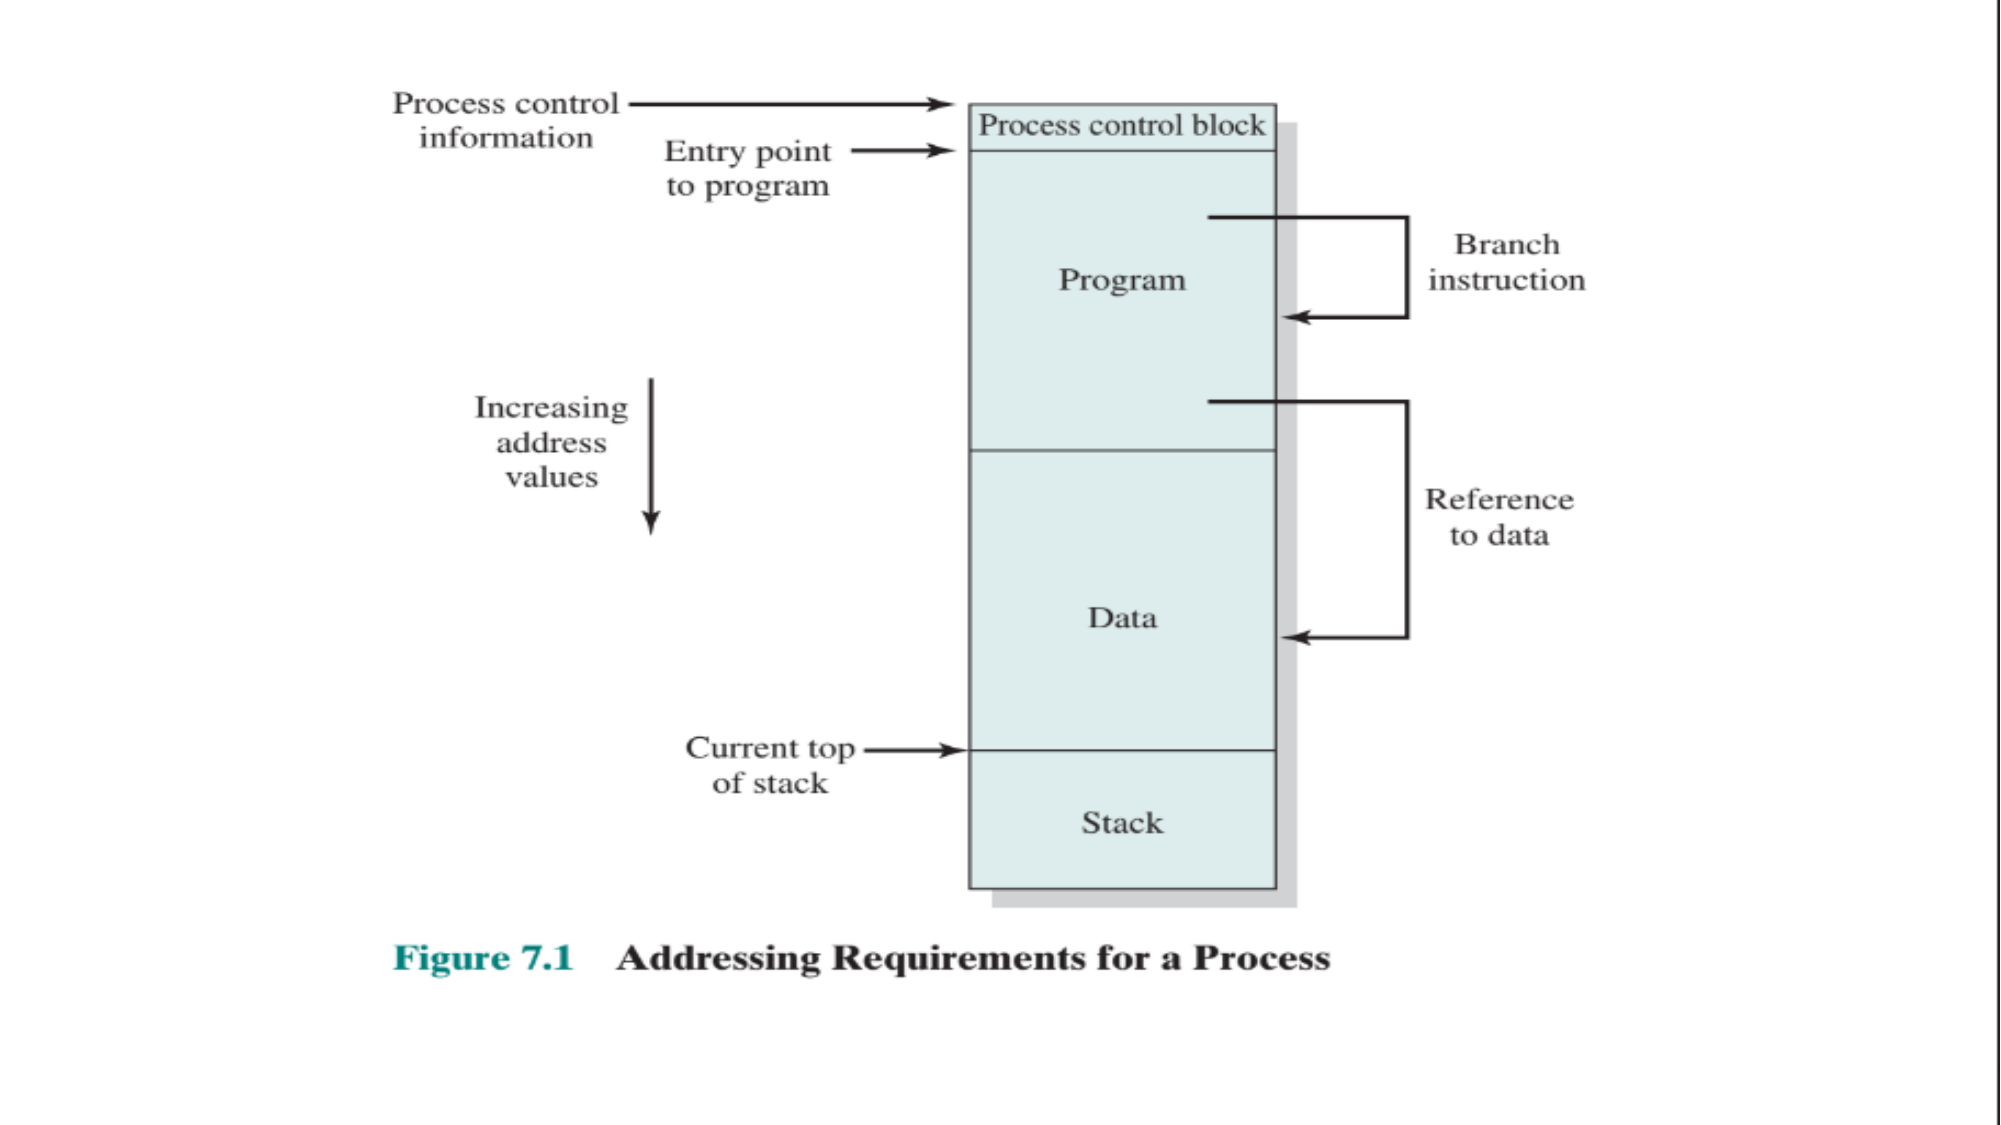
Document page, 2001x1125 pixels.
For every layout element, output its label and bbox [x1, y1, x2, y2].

list [0, 0, 2000, 1125]
